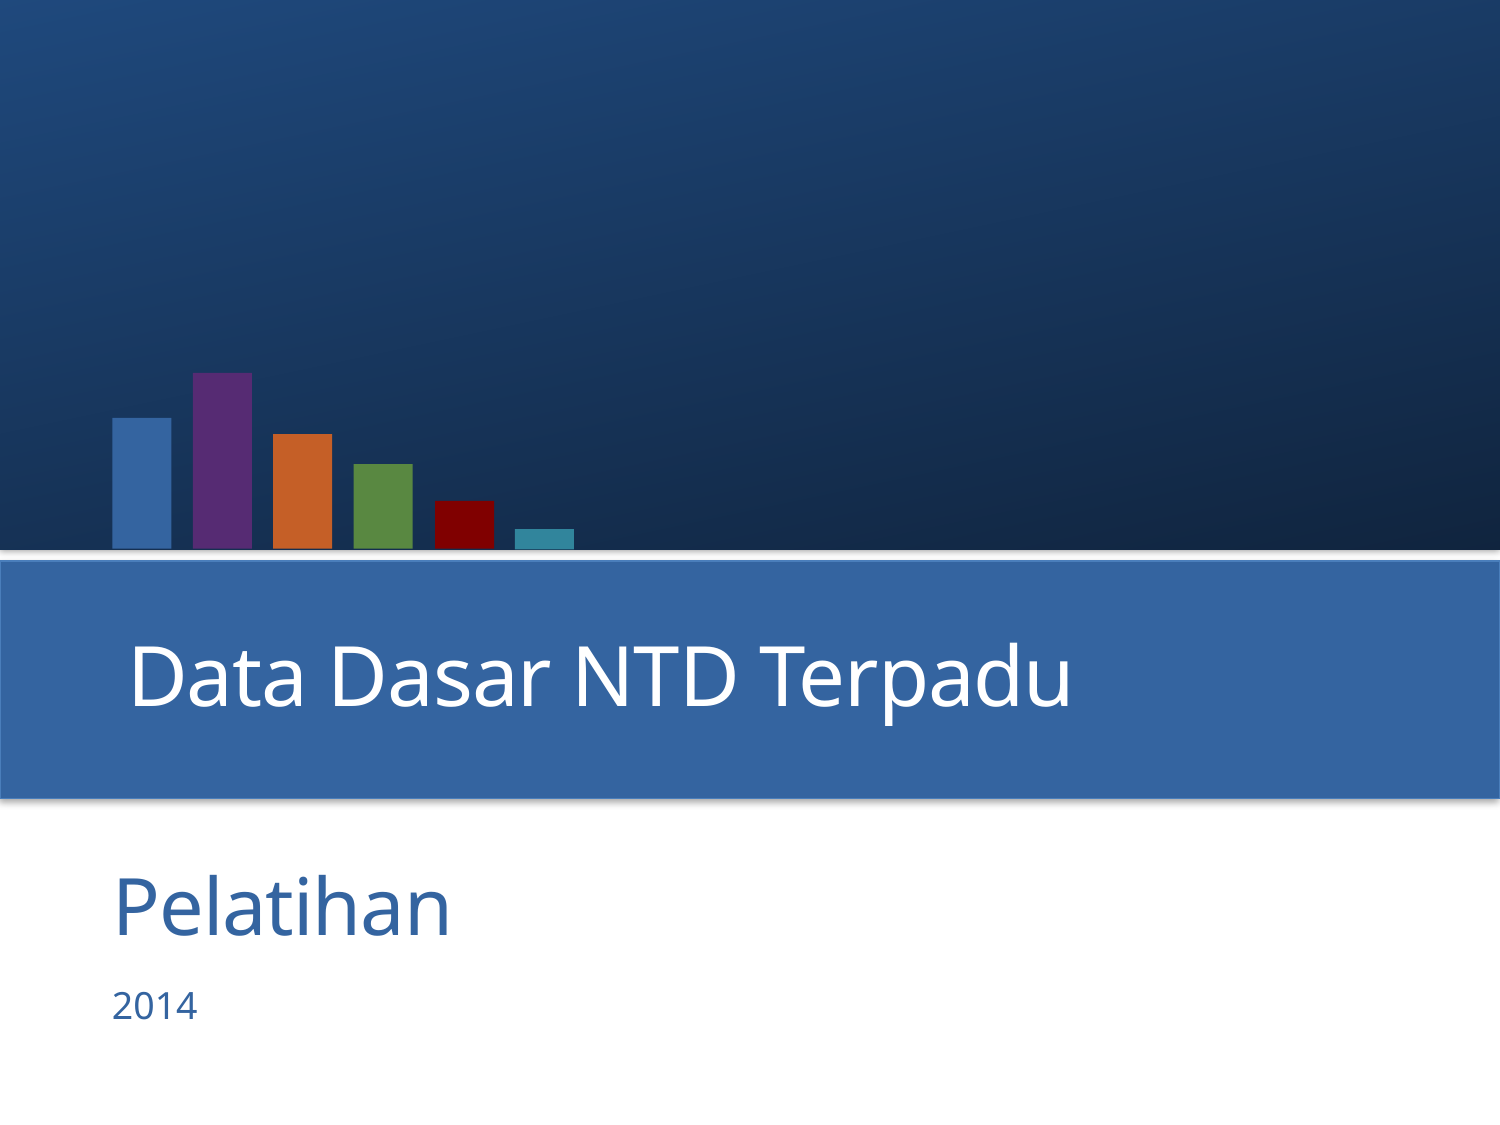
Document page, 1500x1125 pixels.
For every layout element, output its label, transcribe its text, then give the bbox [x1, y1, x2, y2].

title Data Dasar NTD Terpadu [112, 595, 1388, 750]
subtitle Pelatihan [112, 848, 1413, 988]
text_box 2014 [111, 974, 213, 1035]
